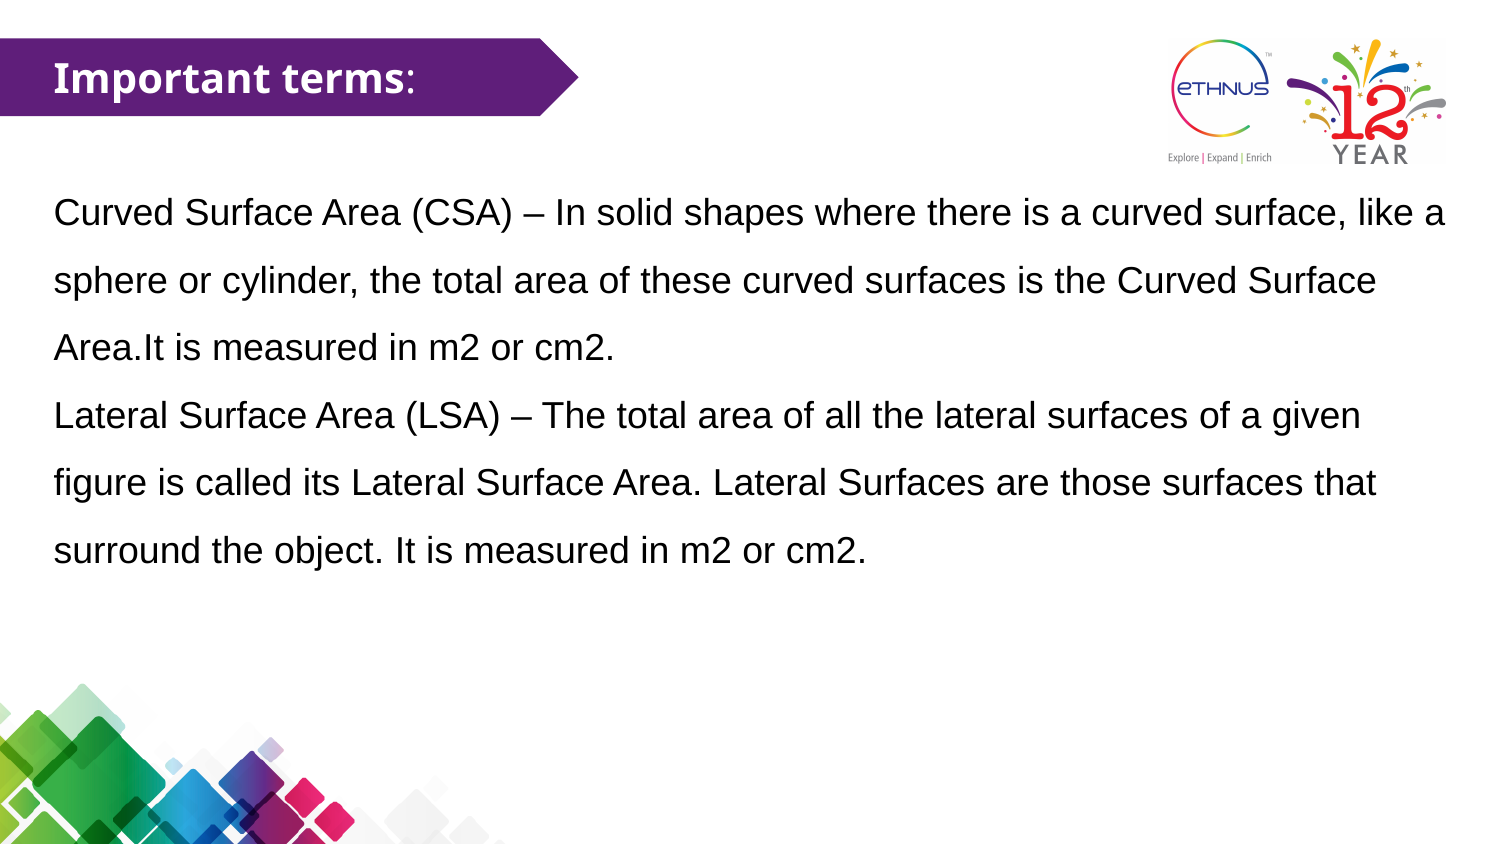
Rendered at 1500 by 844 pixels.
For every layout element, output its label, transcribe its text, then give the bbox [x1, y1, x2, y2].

picture [1167, 38, 1447, 165]
picture [0, 668, 732, 844]
text_box [518, 38, 579, 117]
text_box [0, 38, 53, 117]
text_box Important terms: [53, 38, 518, 117]
text_box Curved Surface Area (CSA) – In solid shapes where there is a curved surface, like a sphere or cylinder, the total area of these curved surfaces is the Curved Surface Area.It is measured in m2 or cm2. Lateral Surface Area (LSA) – The total area of all the lateral surfaces of a given figure is called its Lateral Surface Area. Lateral Surfaces are those surfaces that surround the object. It is measured in m2 or cm2. [53, 165, 1447, 619]
